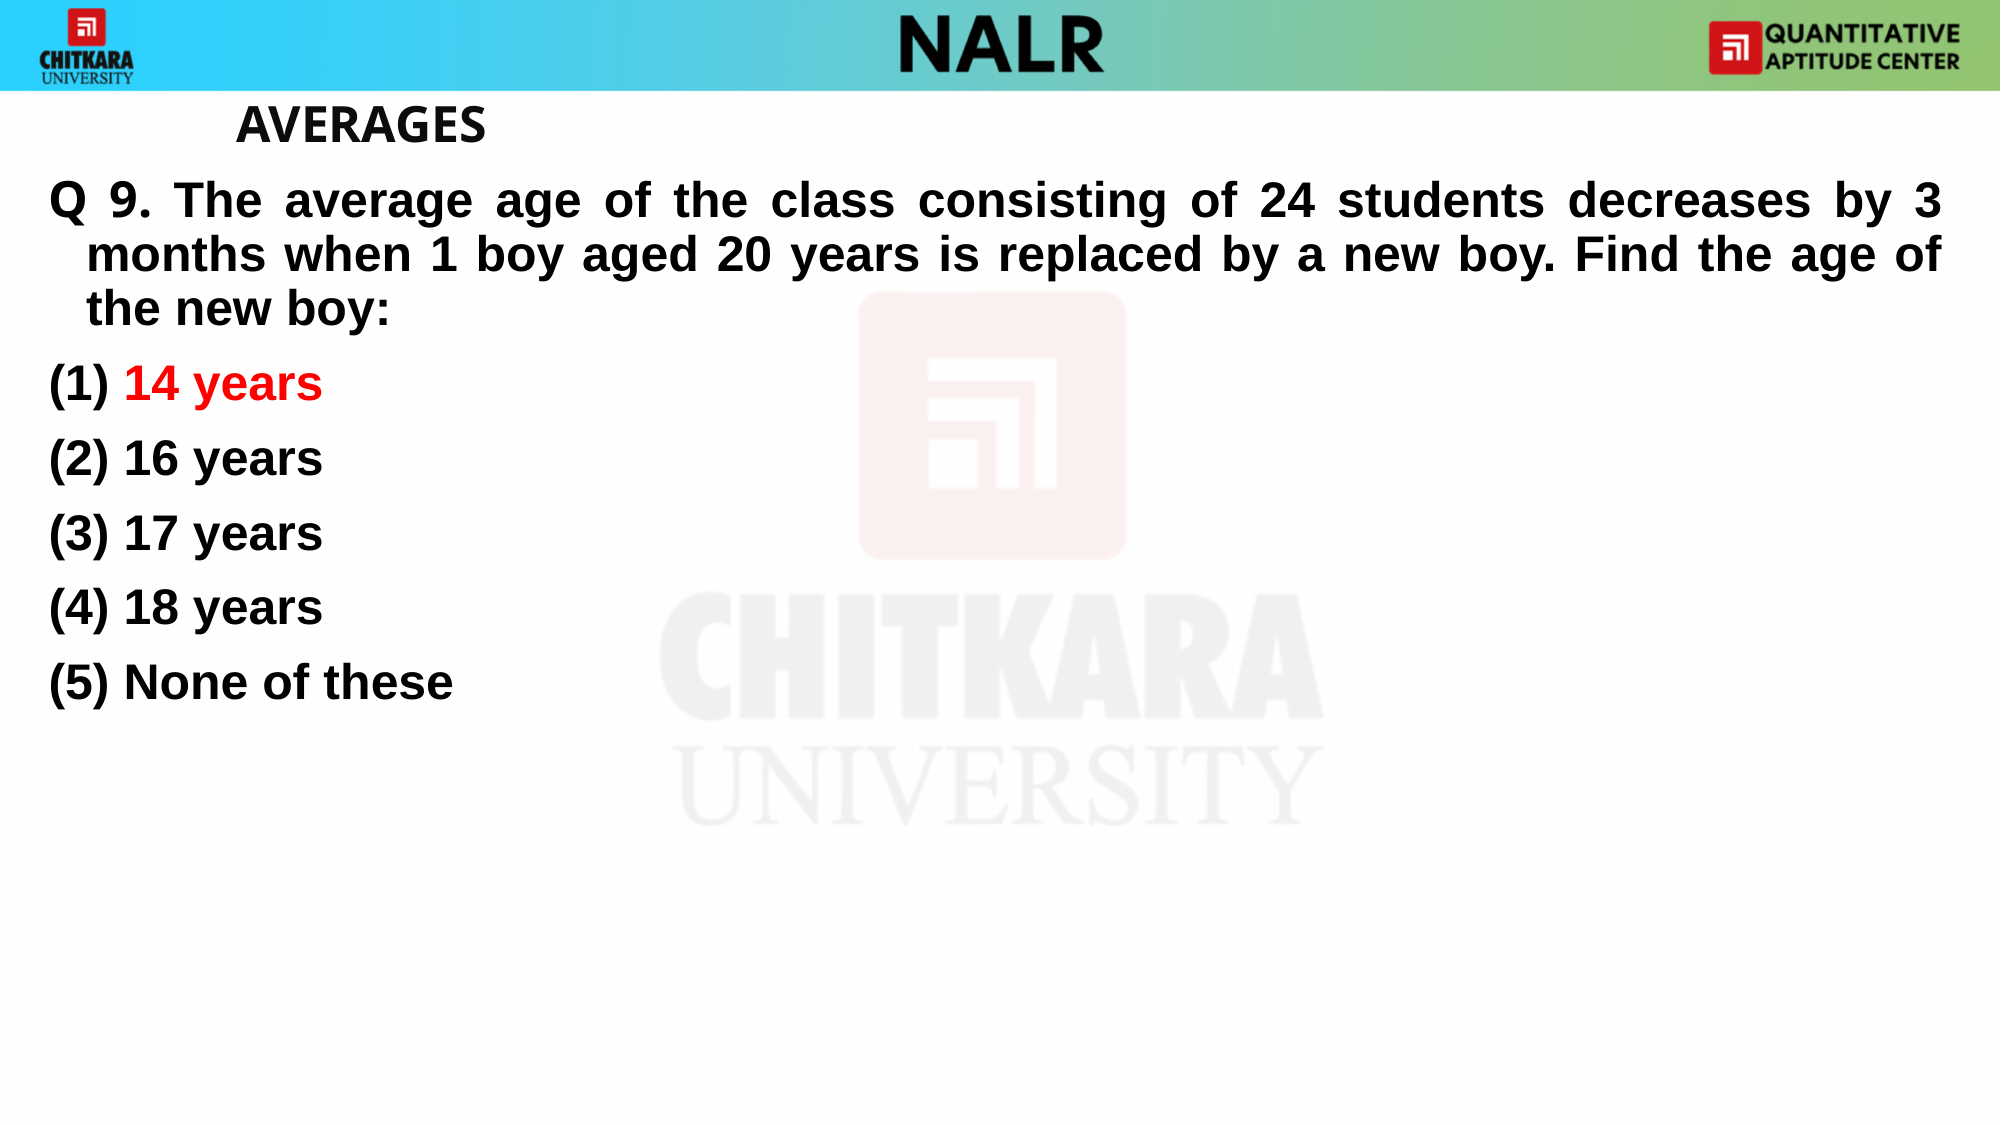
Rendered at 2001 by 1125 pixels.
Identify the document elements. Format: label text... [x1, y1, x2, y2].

title [41, 31, 1959, 92]
list AVERAGES Q 9. The average age of the class consisting of 24 students decreases by 3 months when 1 boy aged 20 years is replaced by a new boy. Find the age of the new boy: 14 years (2) 16 years (3) 17 years (4) 18 years (5) None of these [33, 92, 1959, 1053]
picture [0, 0, 2000, 1125]
